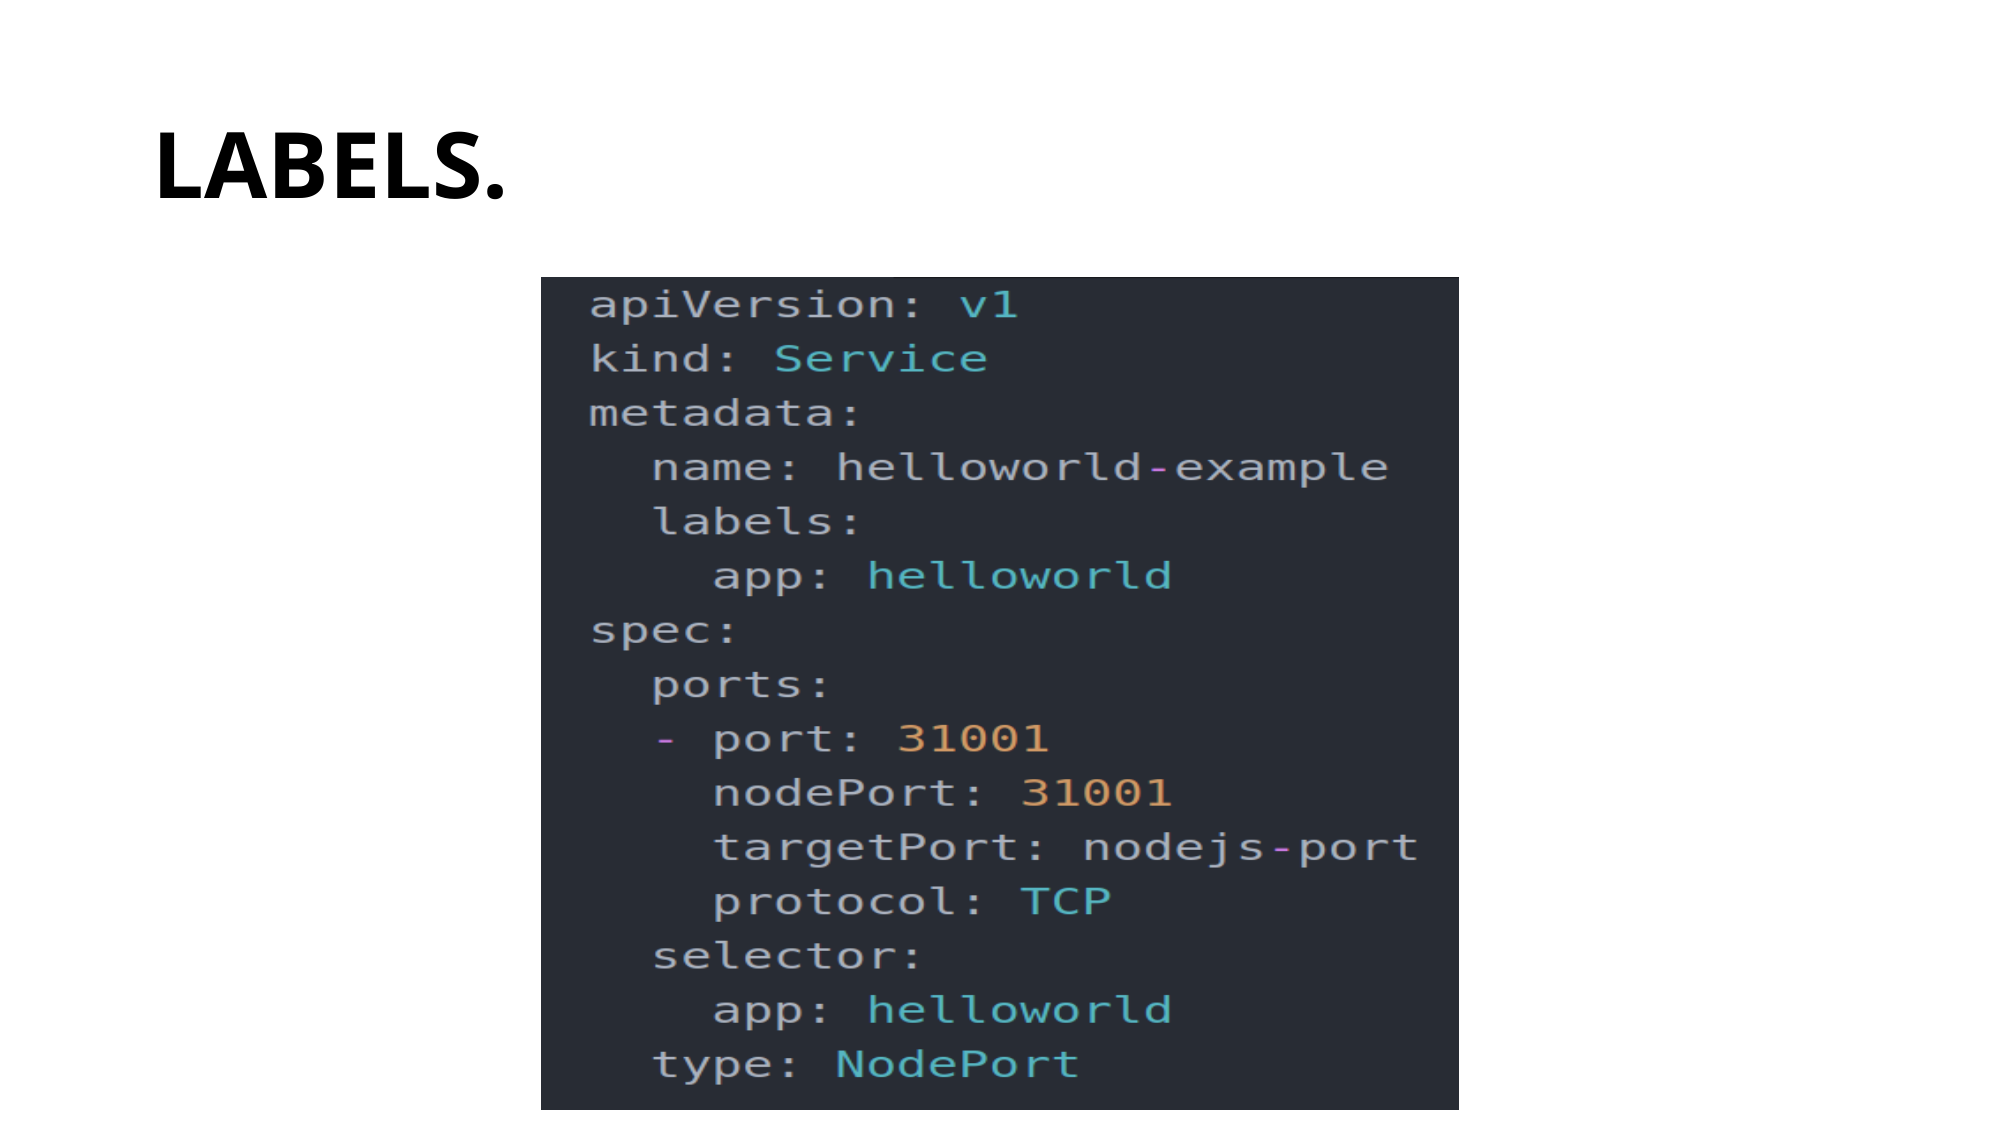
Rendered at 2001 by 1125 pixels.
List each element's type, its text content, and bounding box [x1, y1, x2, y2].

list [541, 277, 1459, 1110]
title LABELS. [137, 59, 1863, 278]
